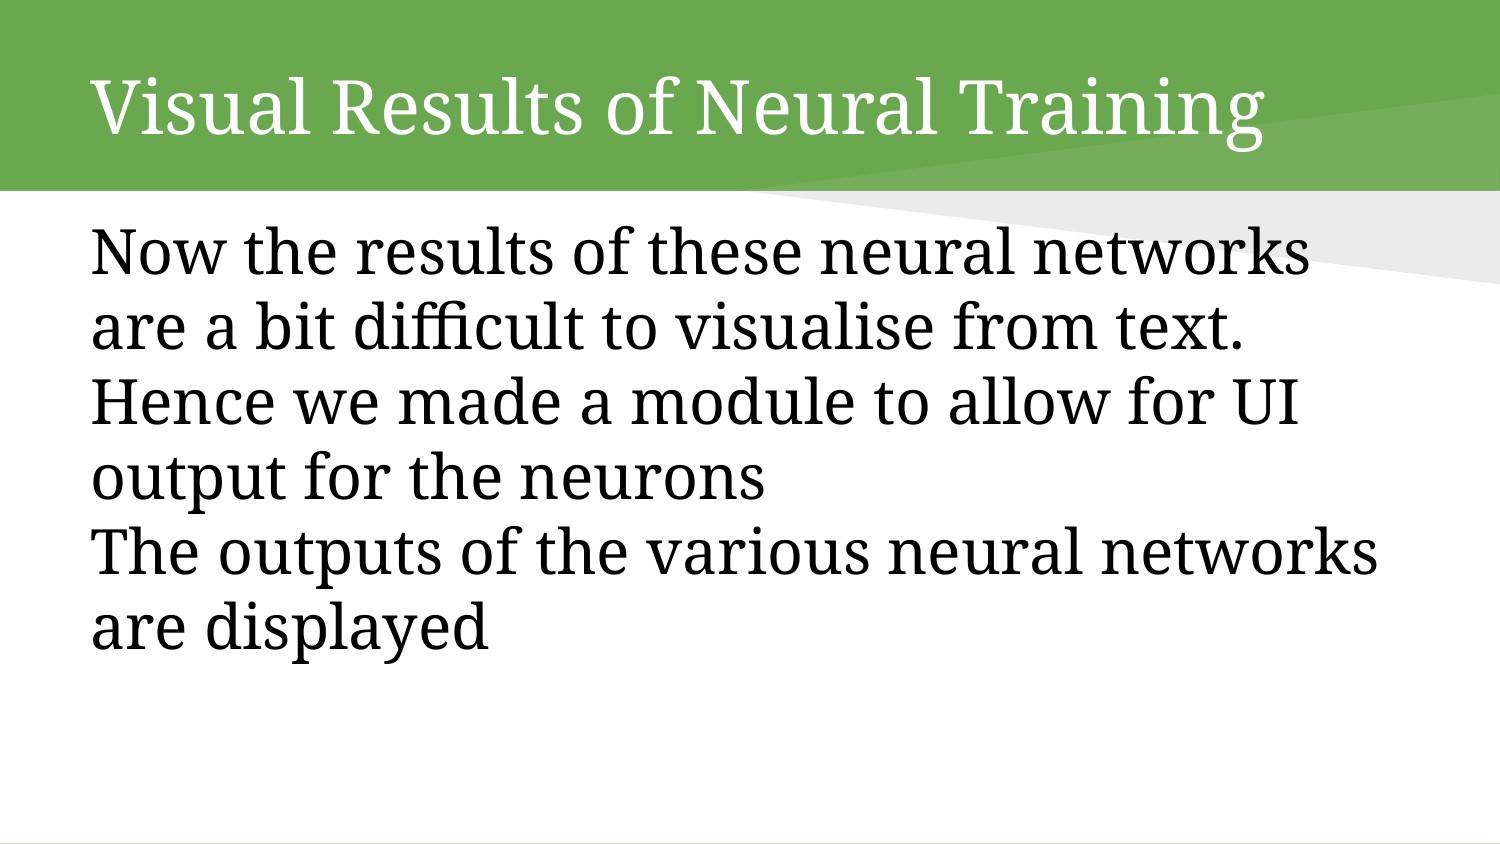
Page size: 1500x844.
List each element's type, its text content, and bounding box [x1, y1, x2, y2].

title Visual Results of Neural Training [75, 33, 1425, 175]
list Now the results of these neural networks are a bit difficult to visualise from text. Hence we made a module to allow for UI output for the neurons The outputs of the various neural networks are displayed [75, 196, 1425, 808]
